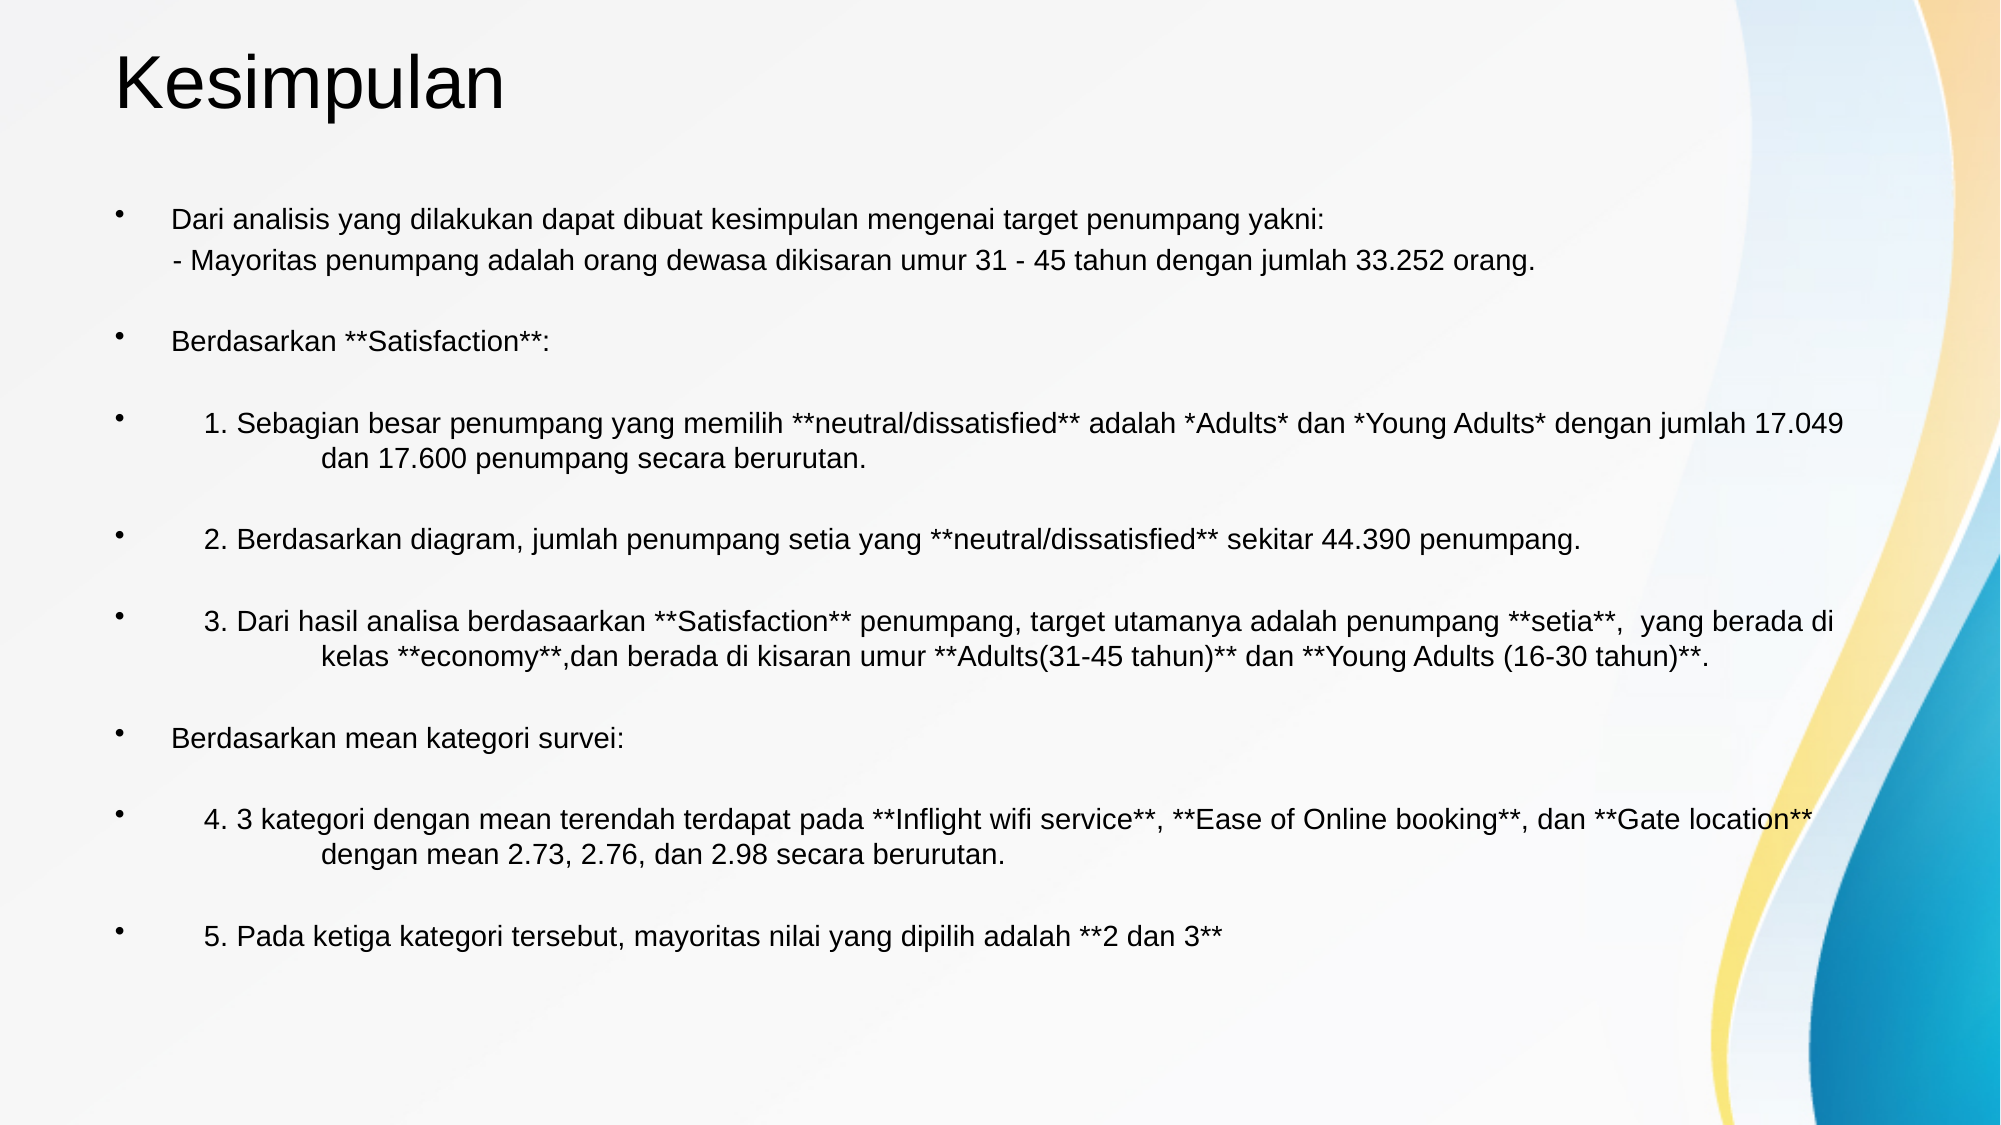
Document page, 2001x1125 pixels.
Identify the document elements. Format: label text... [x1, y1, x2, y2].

title Kesimpulan [99, 30, 1901, 127]
picture [0, 0, 2001, 1125]
text_box [289, 253, 340, 315]
list Dari analisis yang dilakukan dapat dibuat kesimpulan mengenai target penumpang yakni: - Mayoritas penumpang adalah orang dewasa dikisaran umur 31 - 45 tahun dengan jumlah 33.252 orang. Berdasarkan **Satisfaction**: 1. Sebagian besar penumpang yang memilih **neutral/dissatisfied** adalah *Adults* dan *Young Adults* dengan jumlah 17.049 dan 17.600 penumpang secara berurutan. 2. Berdasarkan diagram, jumlah penumpang setia yang **neutral/dissatisfied** sekitar 44.390 penumpang. 3. Dari hasil analisa berdasaarkan **Satisfaction** penumpang, target utamanya adalah penumpang **setia**, yang berada di kelas **economy**,dan berada di kisaran umur **Adults(31-45 tahun)** dan **Young Adults (16-30 tahun)**. Berdasarkan mean kategori survei: 4. 3 kategori dengan mean terendah terdapat pada **Inflight wifi service**, **Ease of Online booking**, dan **Gate location** dengan mean 2.73, 2.76, dan 2.98 secara berurutan. 5. Pada ketiga kategori tersebut, mayoritas nilai yang dipilih adalah **2 dan 3** [99, 192, 1901, 1006]
